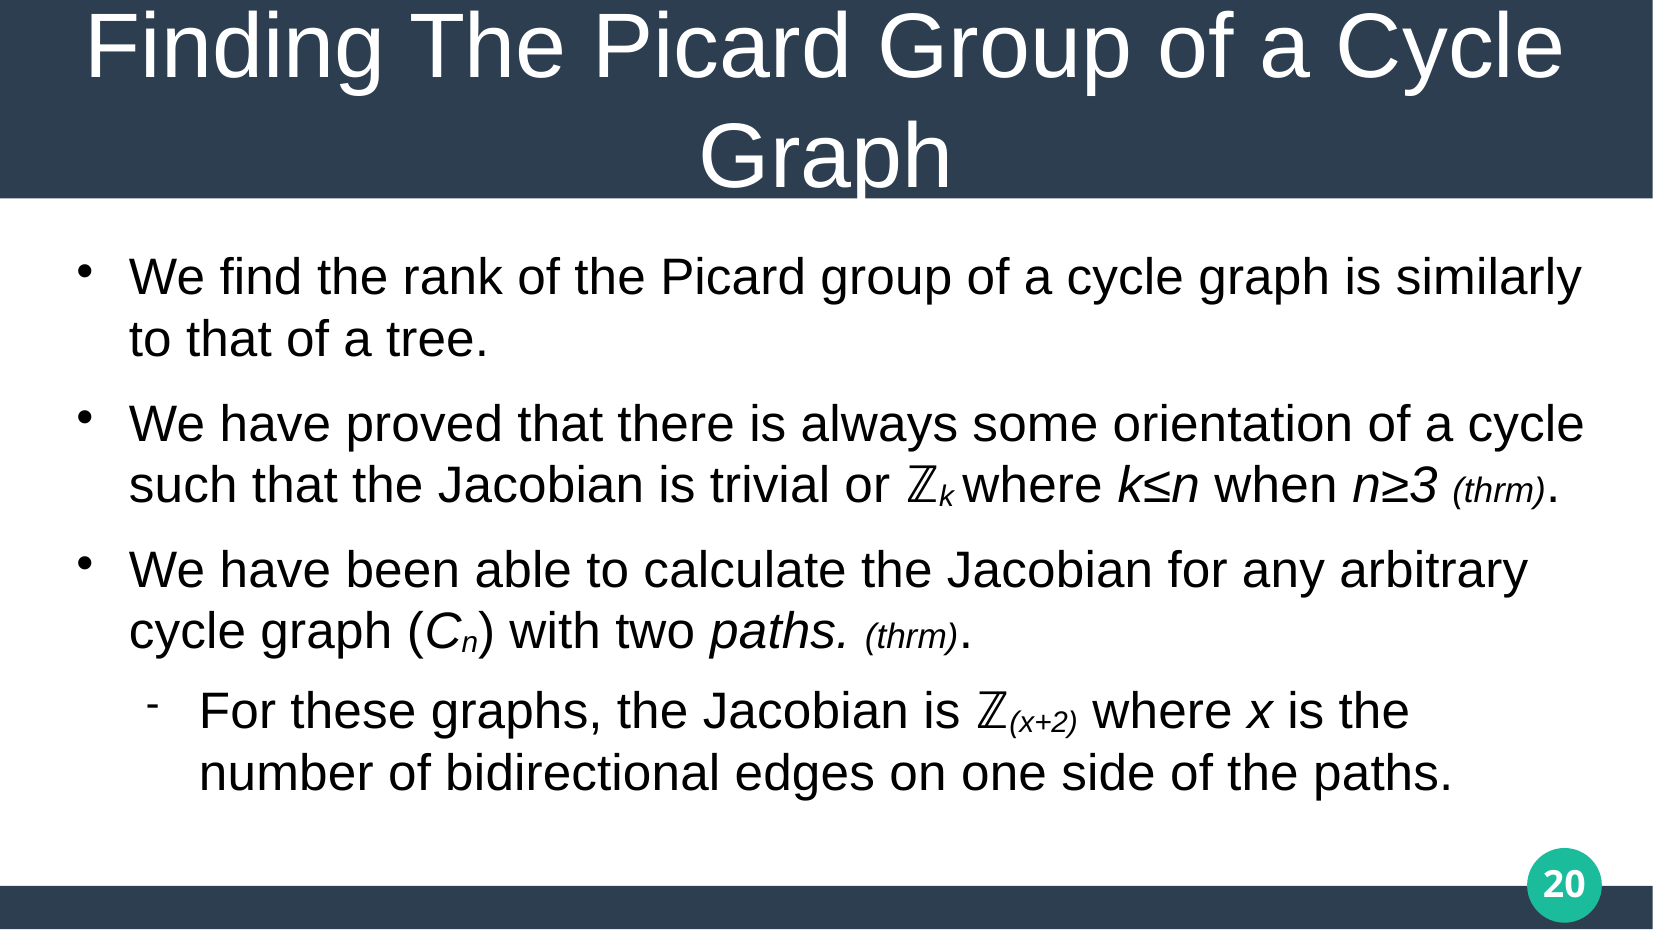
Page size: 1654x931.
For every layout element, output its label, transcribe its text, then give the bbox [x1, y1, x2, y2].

title Finding The Picard Group of a Cycle Graph [59, 0, 1594, 198]
list We find the rank of the Picard group of a cycle graph is similarly to that of a tree. We have proved that there is always some orientation of a cycle such that the Jacobian is trivial or ℤk where k≤n when n≥3 (thrm). We have been able to calculate the Jacobian for any arbitrary cycle graph (Cn) with two paths. (thrm). For these graphs, the Jacobian is ℤ(x+2) where x is the number of bidirectional edges on one side of the paths. [59, 243, 1594, 863]
